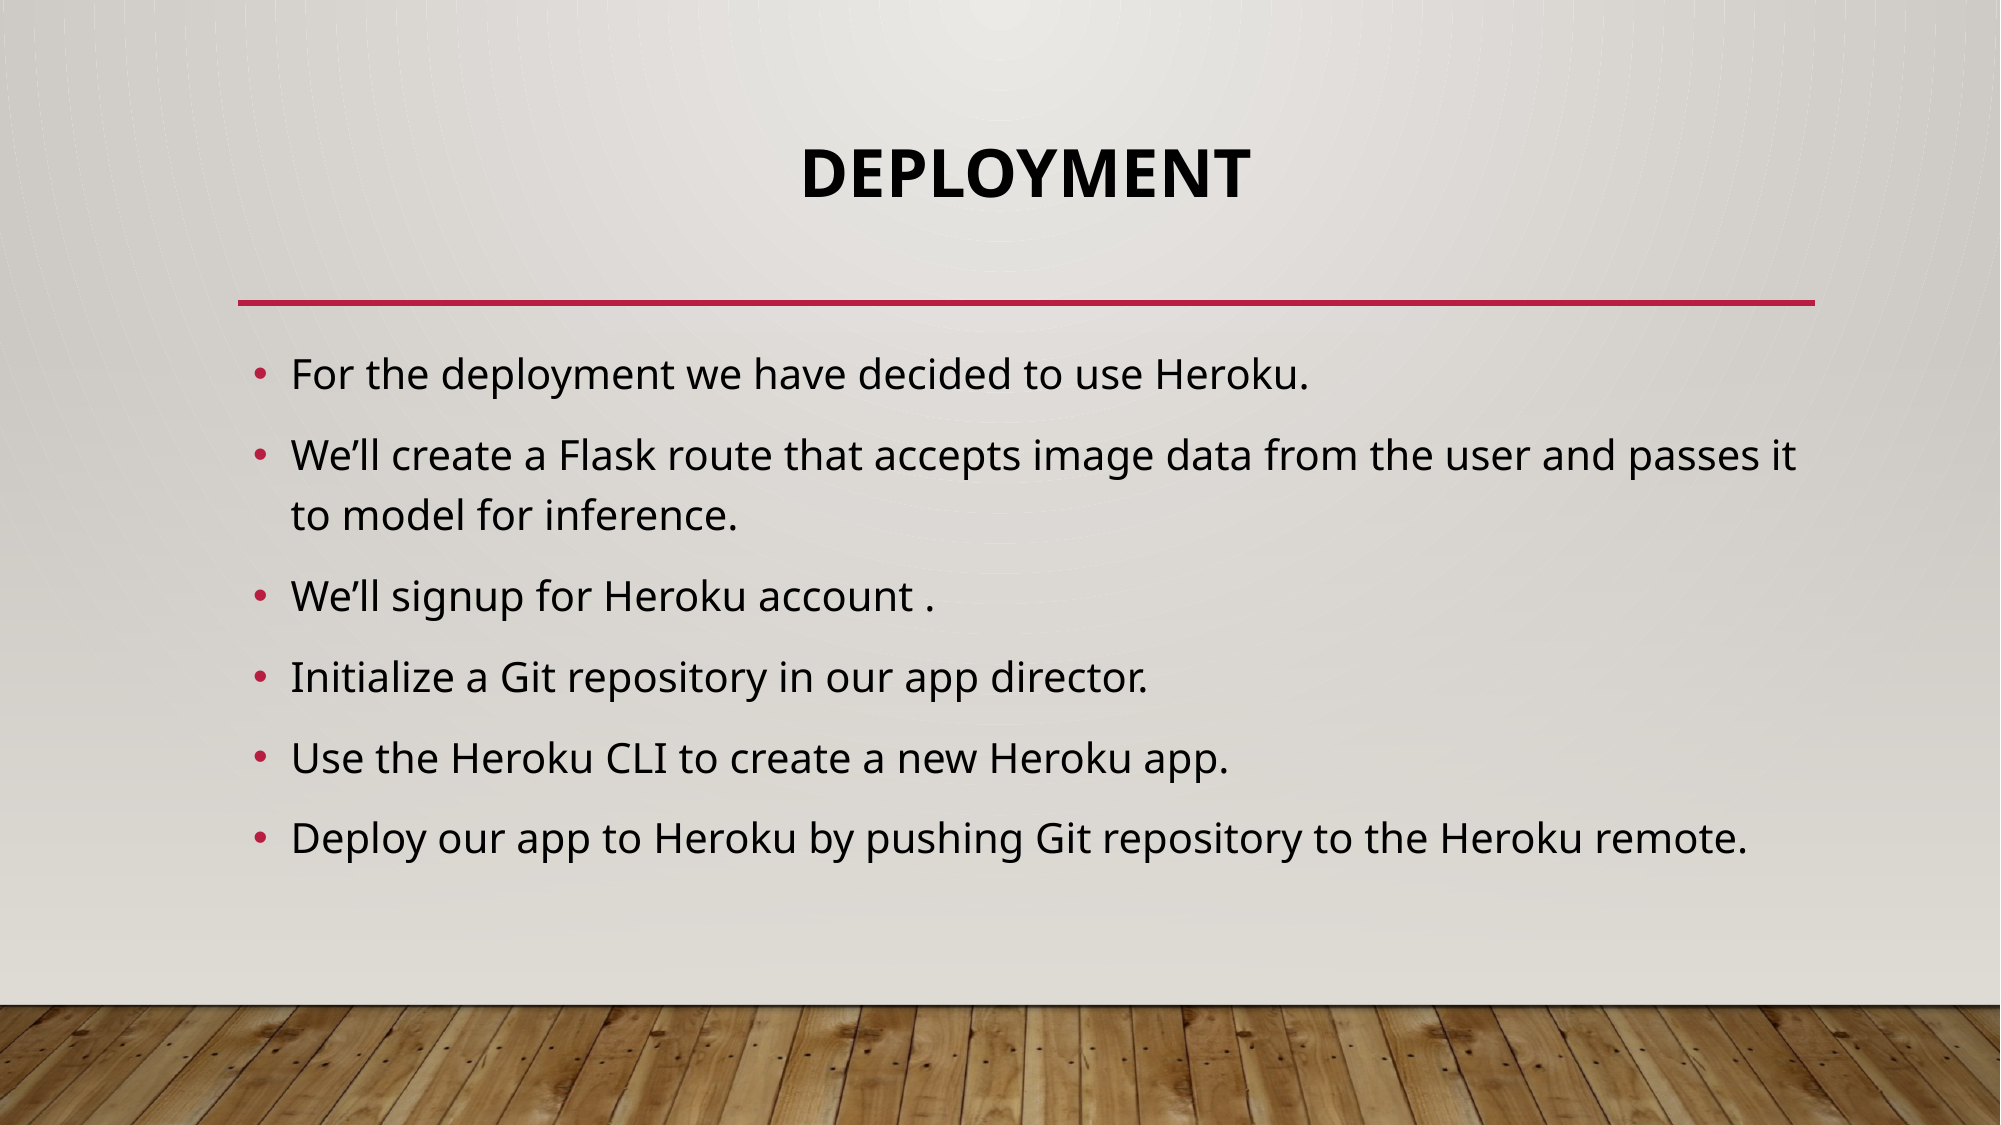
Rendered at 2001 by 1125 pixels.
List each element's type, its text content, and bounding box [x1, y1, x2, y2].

title Deployment [238, 131, 1814, 305]
list For the deployment we have decided to use Heroku. We’ll create a Flask route that accepts image data from the user and passes it to model for inference. We’ll signup for Heroku account . Initialize a Git repository in our app director. Use the Heroku CLI to create a new Heroku app. Deploy our app to Heroku by pushing Git repository to the Heroku remote. [238, 330, 1814, 897]
picture [0, 1005, 2000, 1125]
